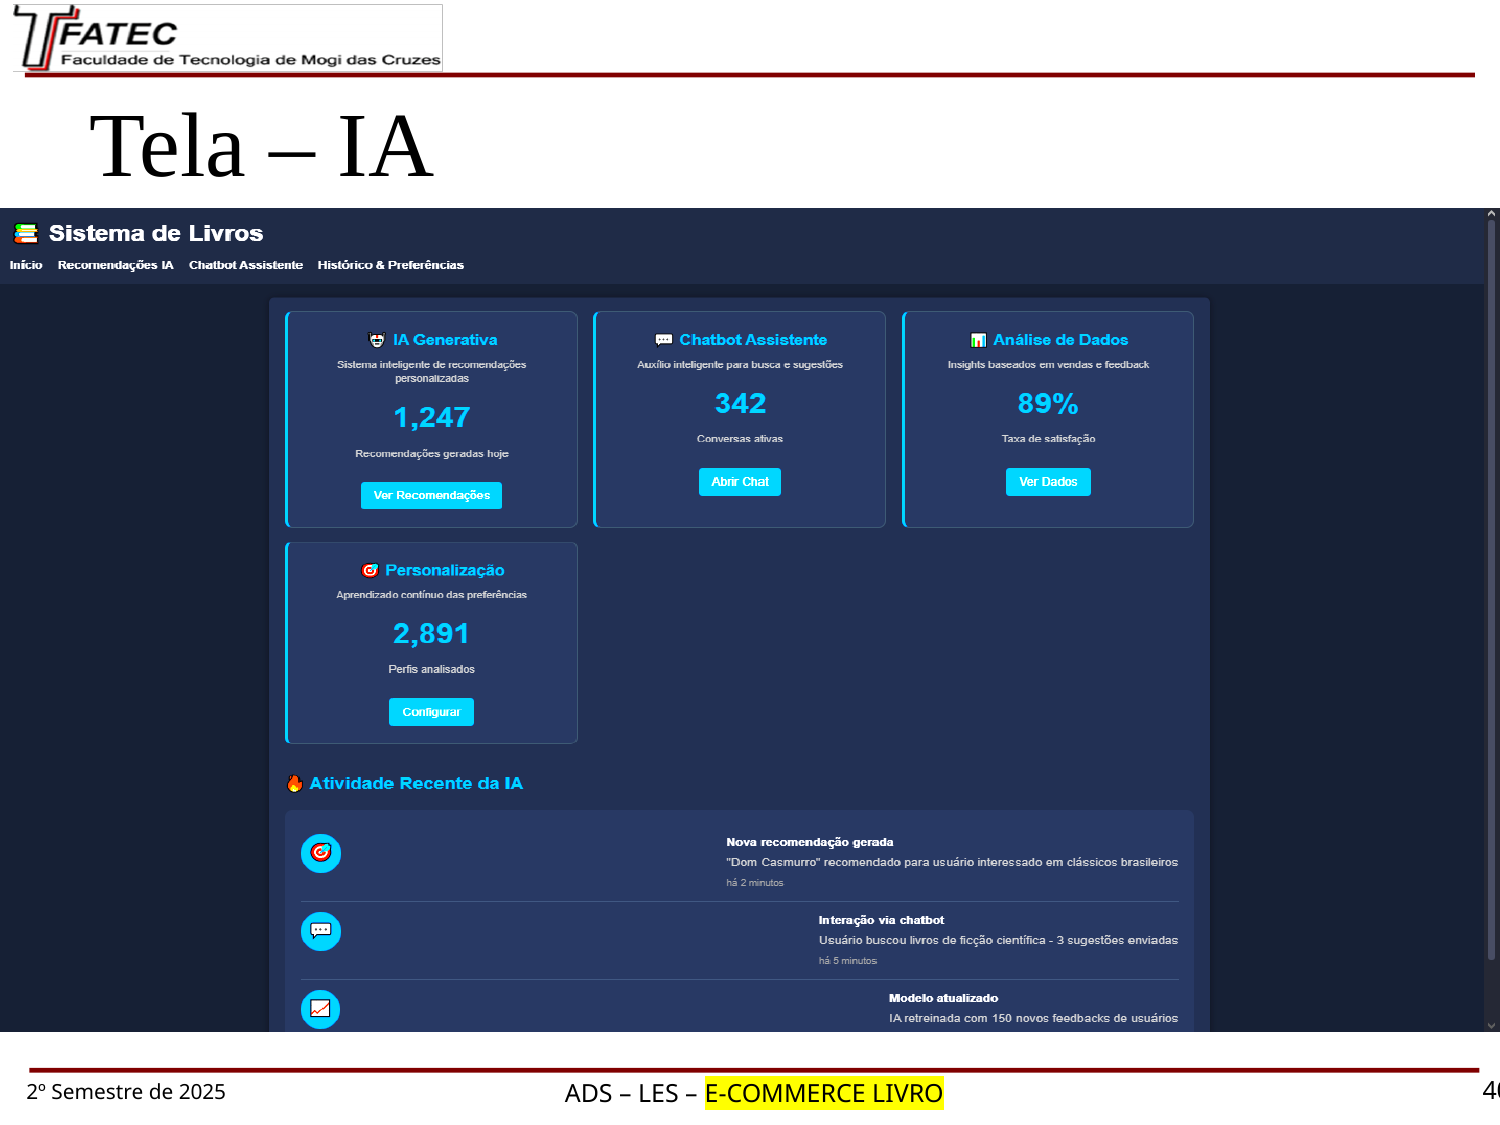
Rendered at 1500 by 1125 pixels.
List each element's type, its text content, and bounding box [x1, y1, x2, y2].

picture [12, 4, 443, 72]
picture [0, 207, 1500, 1032]
title Tela – IA [75, 77, 1425, 206]
